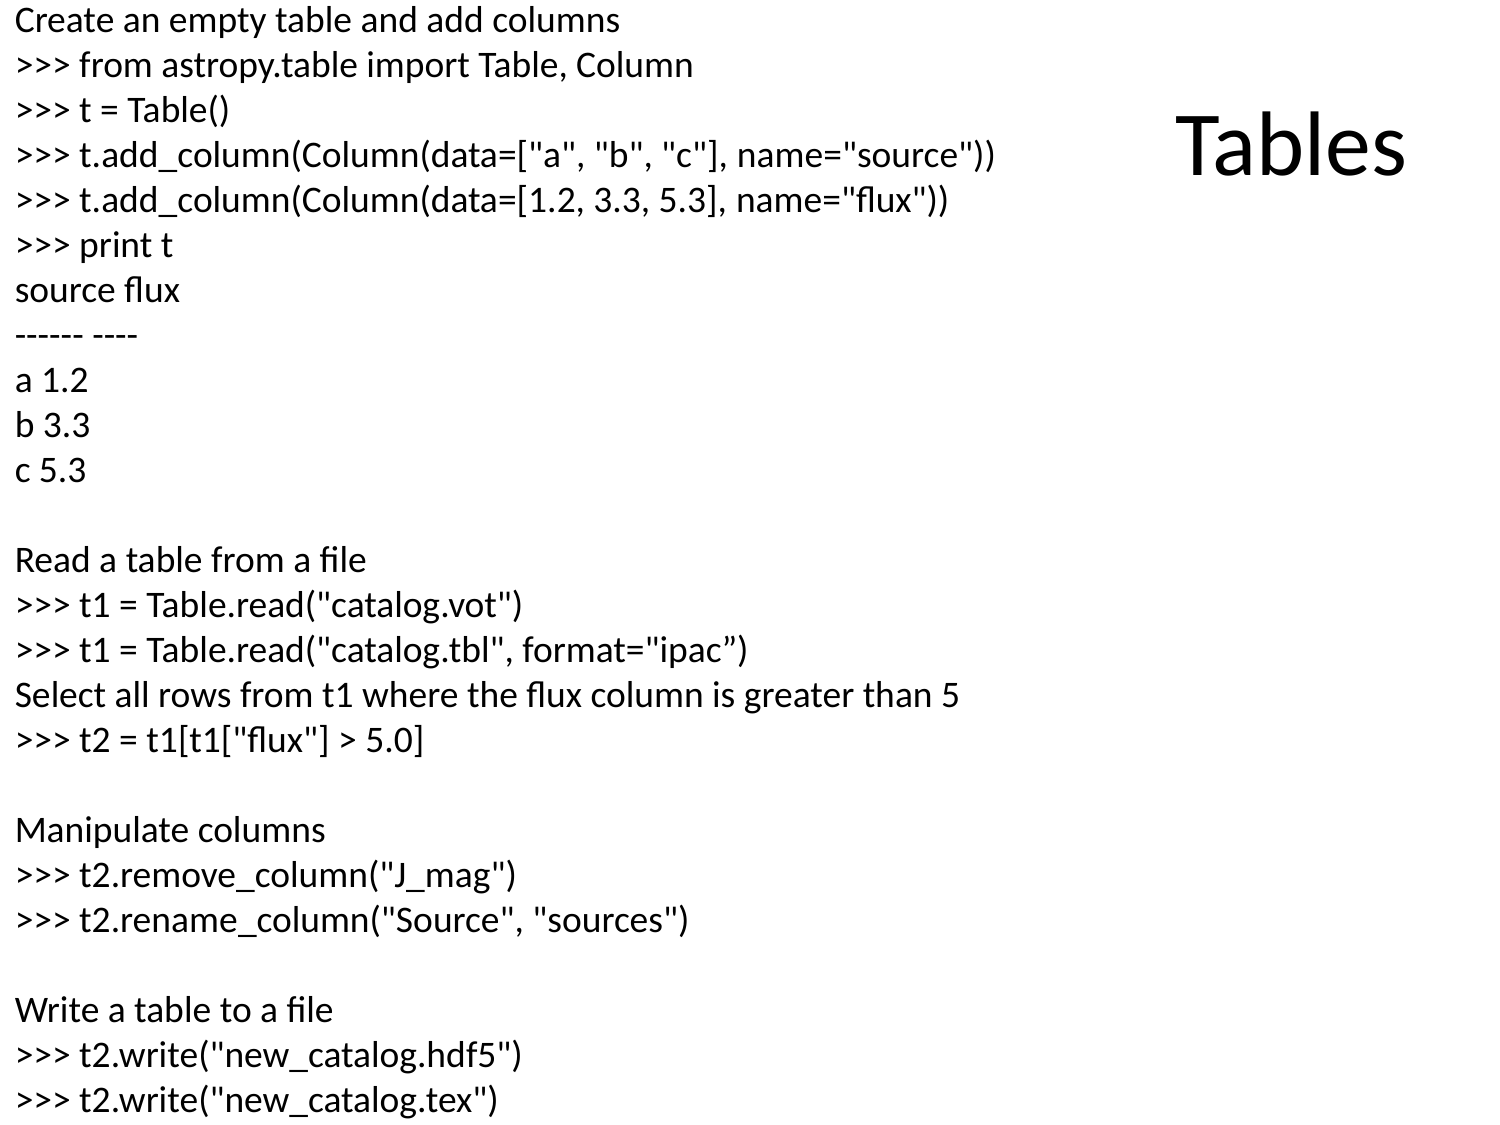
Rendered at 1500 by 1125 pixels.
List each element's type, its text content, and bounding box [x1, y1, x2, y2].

text_box Create an empty table and add columns >>> from astropy.table import Table, Column >>> t = Table() >>> t.add_column(Column(data=["a", "b", "c"], name="source")) >>> t.add_column(Column(data=[1.2, 3.3, 5.3], name="flux")) >>> print t source flux ------ ---- a 1.2 b 3.3 c 5.3 Read a table from a file >>> t1 = Table.read("catalog.vot") >>> t1 = Table.read("catalog.tbl", format="ipac”) Select all rows from t1 where the flux column is greater than 5 >>> t2 = t1[t1["flux"] > 5.0] Manipulate columns >>> t2.remove_column("J_mag") >>> t2.rename_column("Source", "sources") Write a table to a file >>> t2.write("new_catalog.hdf5") >>> t2.write("new_catalog.tex") [0, 0, 1060, 1125]
title Tables [1060, 45, 1500, 233]
